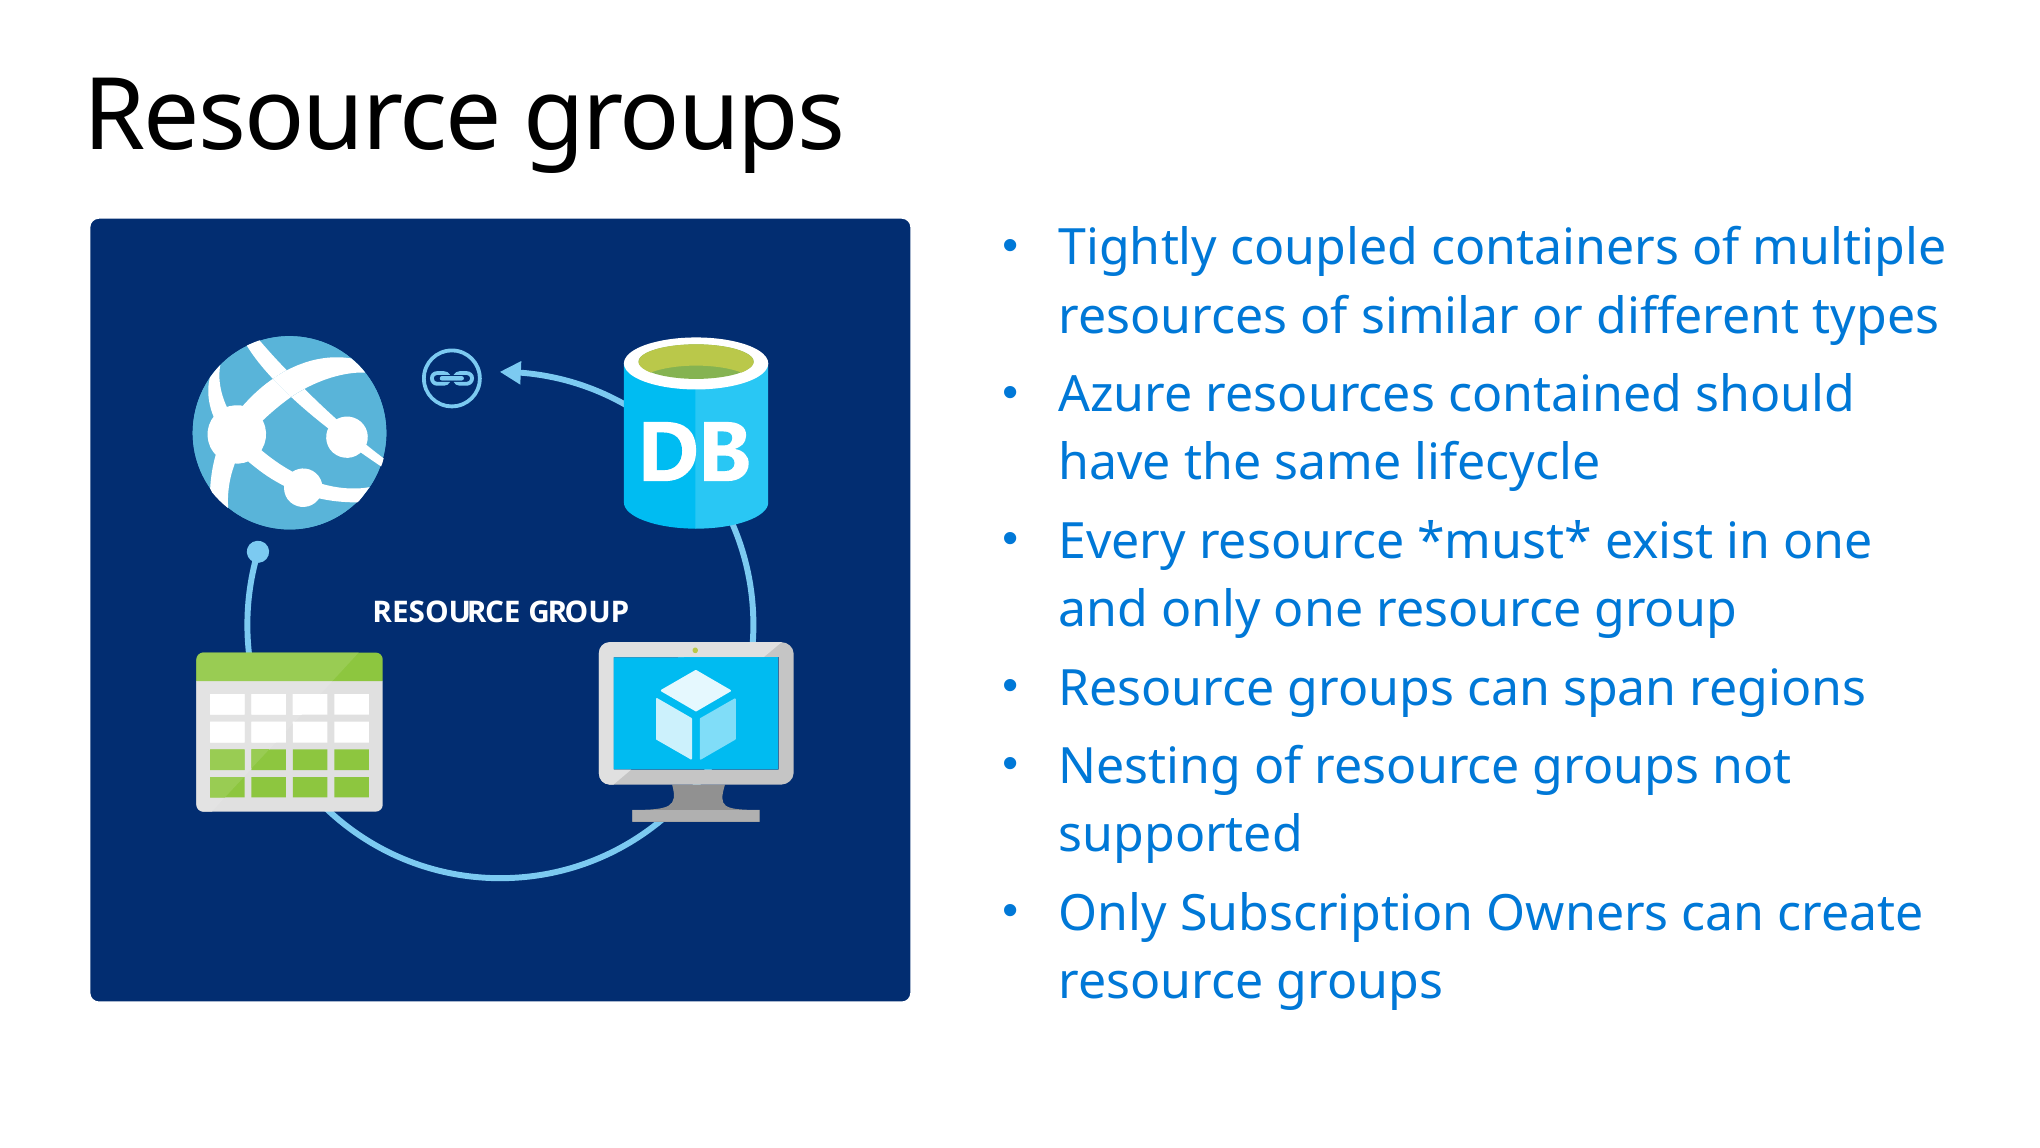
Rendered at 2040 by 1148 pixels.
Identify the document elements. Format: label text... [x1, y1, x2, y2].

title Resource groups [60, 48, 1980, 199]
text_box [86, 214, 915, 1006]
text_box Tightly coupled containers of multiple resources of similar or different types Azure resources contained should have the same lifecycle Every resource *must* exist in one and only one resource group Resource groups can span regions Nesting of resource groups not supported Only Subscription Owners can create resource groups [978, 198, 1983, 1087]
